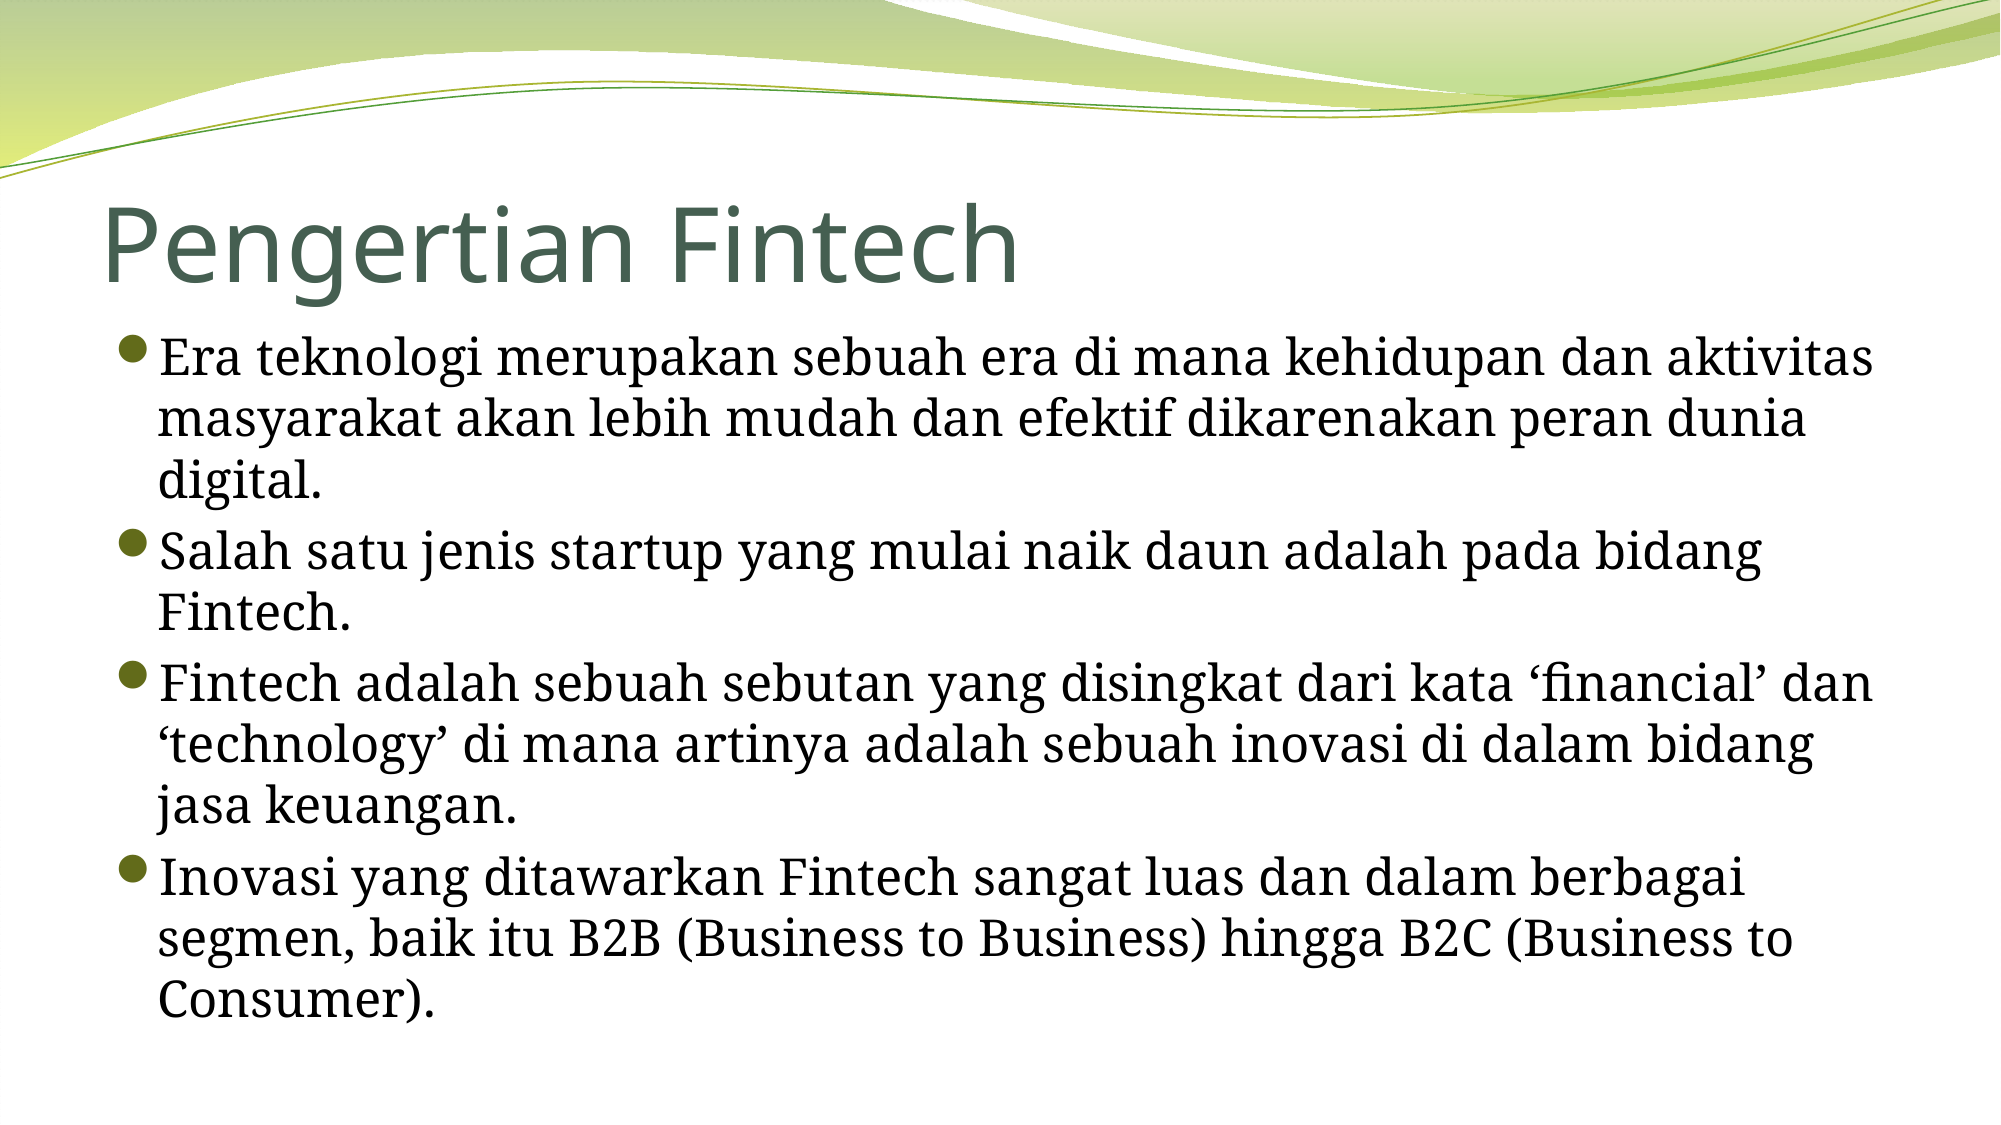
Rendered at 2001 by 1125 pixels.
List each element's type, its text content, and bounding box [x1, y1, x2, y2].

title Pengertian Fintech [99, 115, 1900, 303]
list Era teknologi merupakan sebuah era di mana kehidupan dan aktivitas masyarakat akan lebih mudah dan efektif dikarenakan peran dunia digital. Salah satu jenis startup yang mulai naik daun adalah pada bidang Fintech. Fintech adalah sebuah sebutan yang disingkat dari kata ‘financial’ dan ‘technology’ di mana artinya adalah sebuah inovasi di dalam bidang jasa keuangan. Inovasi yang ditawarkan Fintech sangat luas dan dalam berbagai segmen, baik itu B2B (Business to Business) hingga B2C (Business to Consumer). [99, 317, 1900, 1038]
